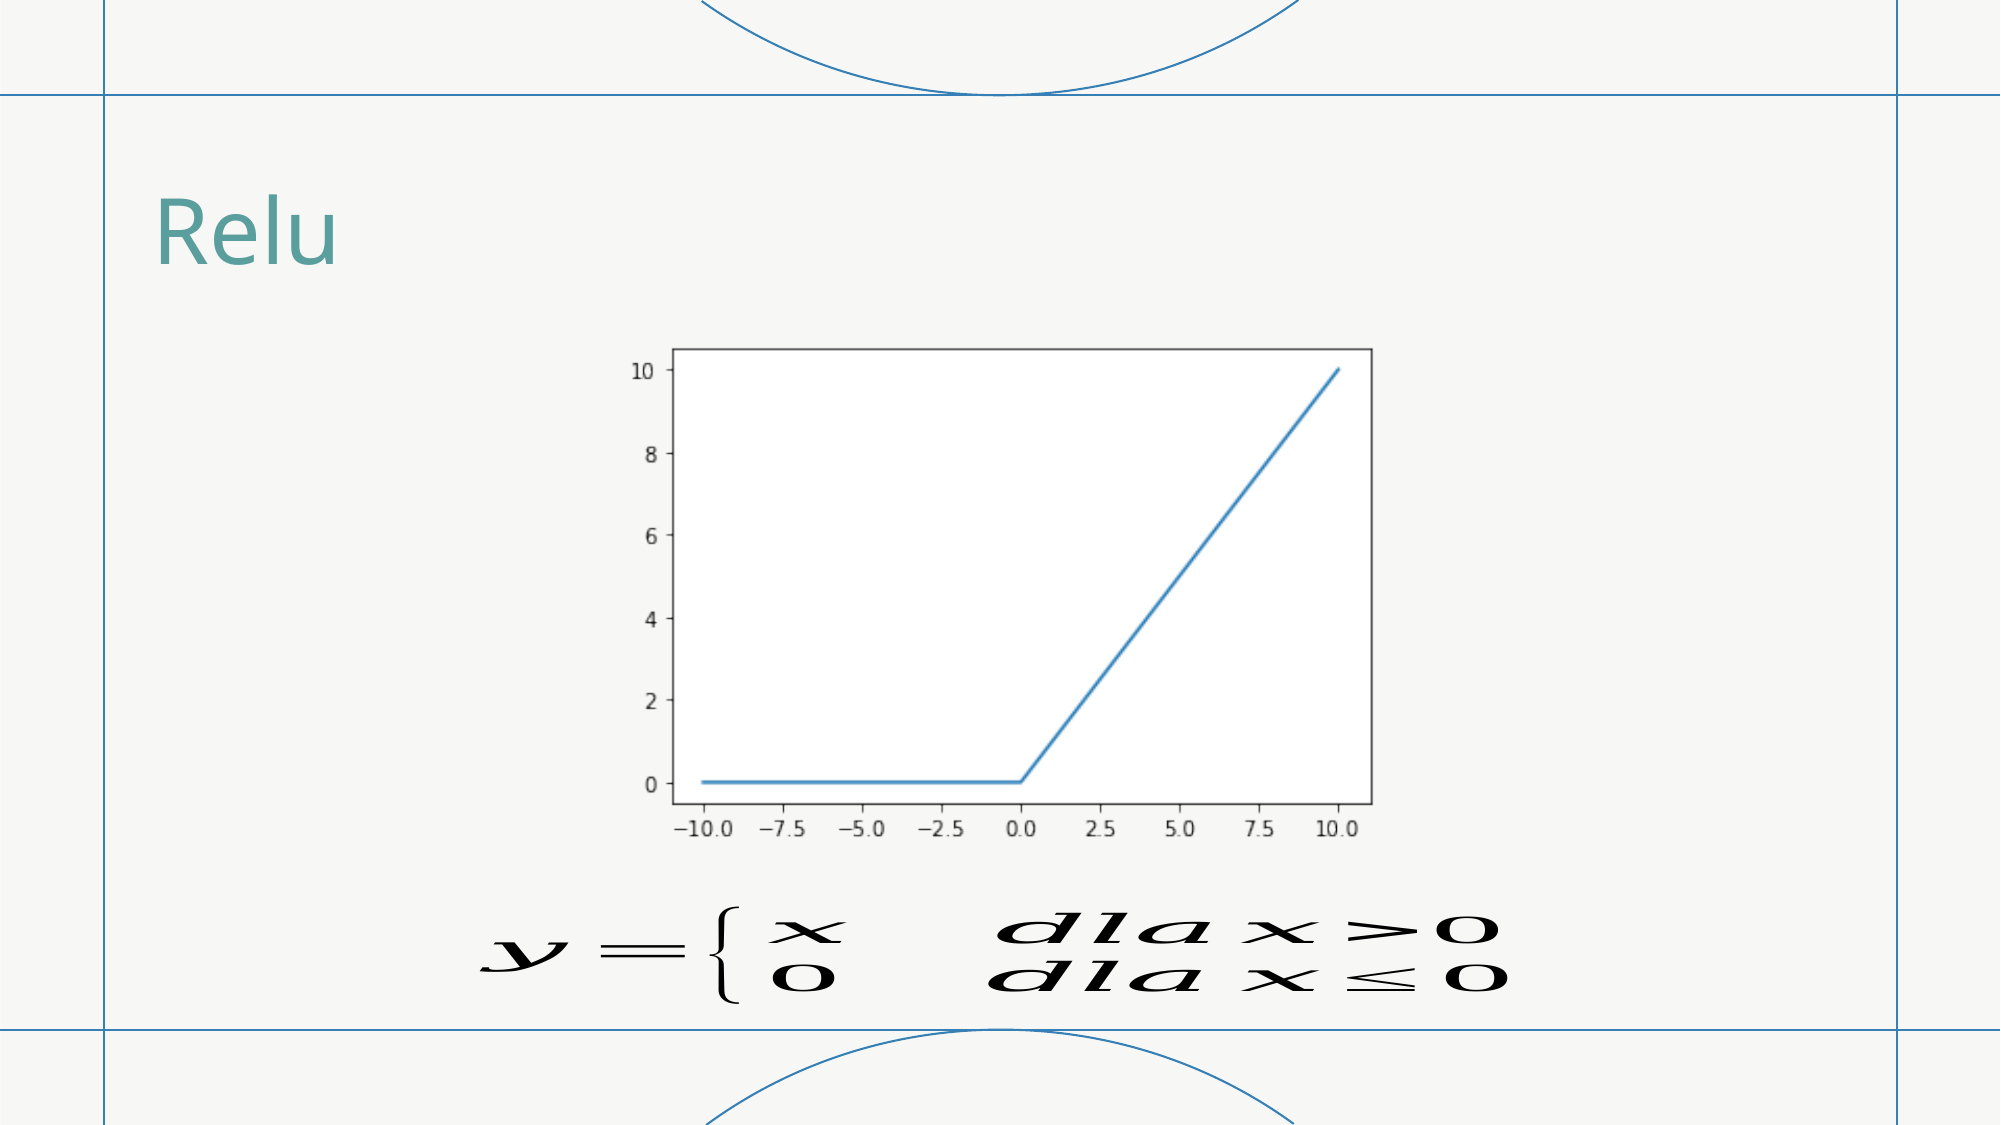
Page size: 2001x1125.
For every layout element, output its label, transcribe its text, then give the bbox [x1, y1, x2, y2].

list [616, 336, 1384, 854]
title Relu [137, 119, 1863, 337]
